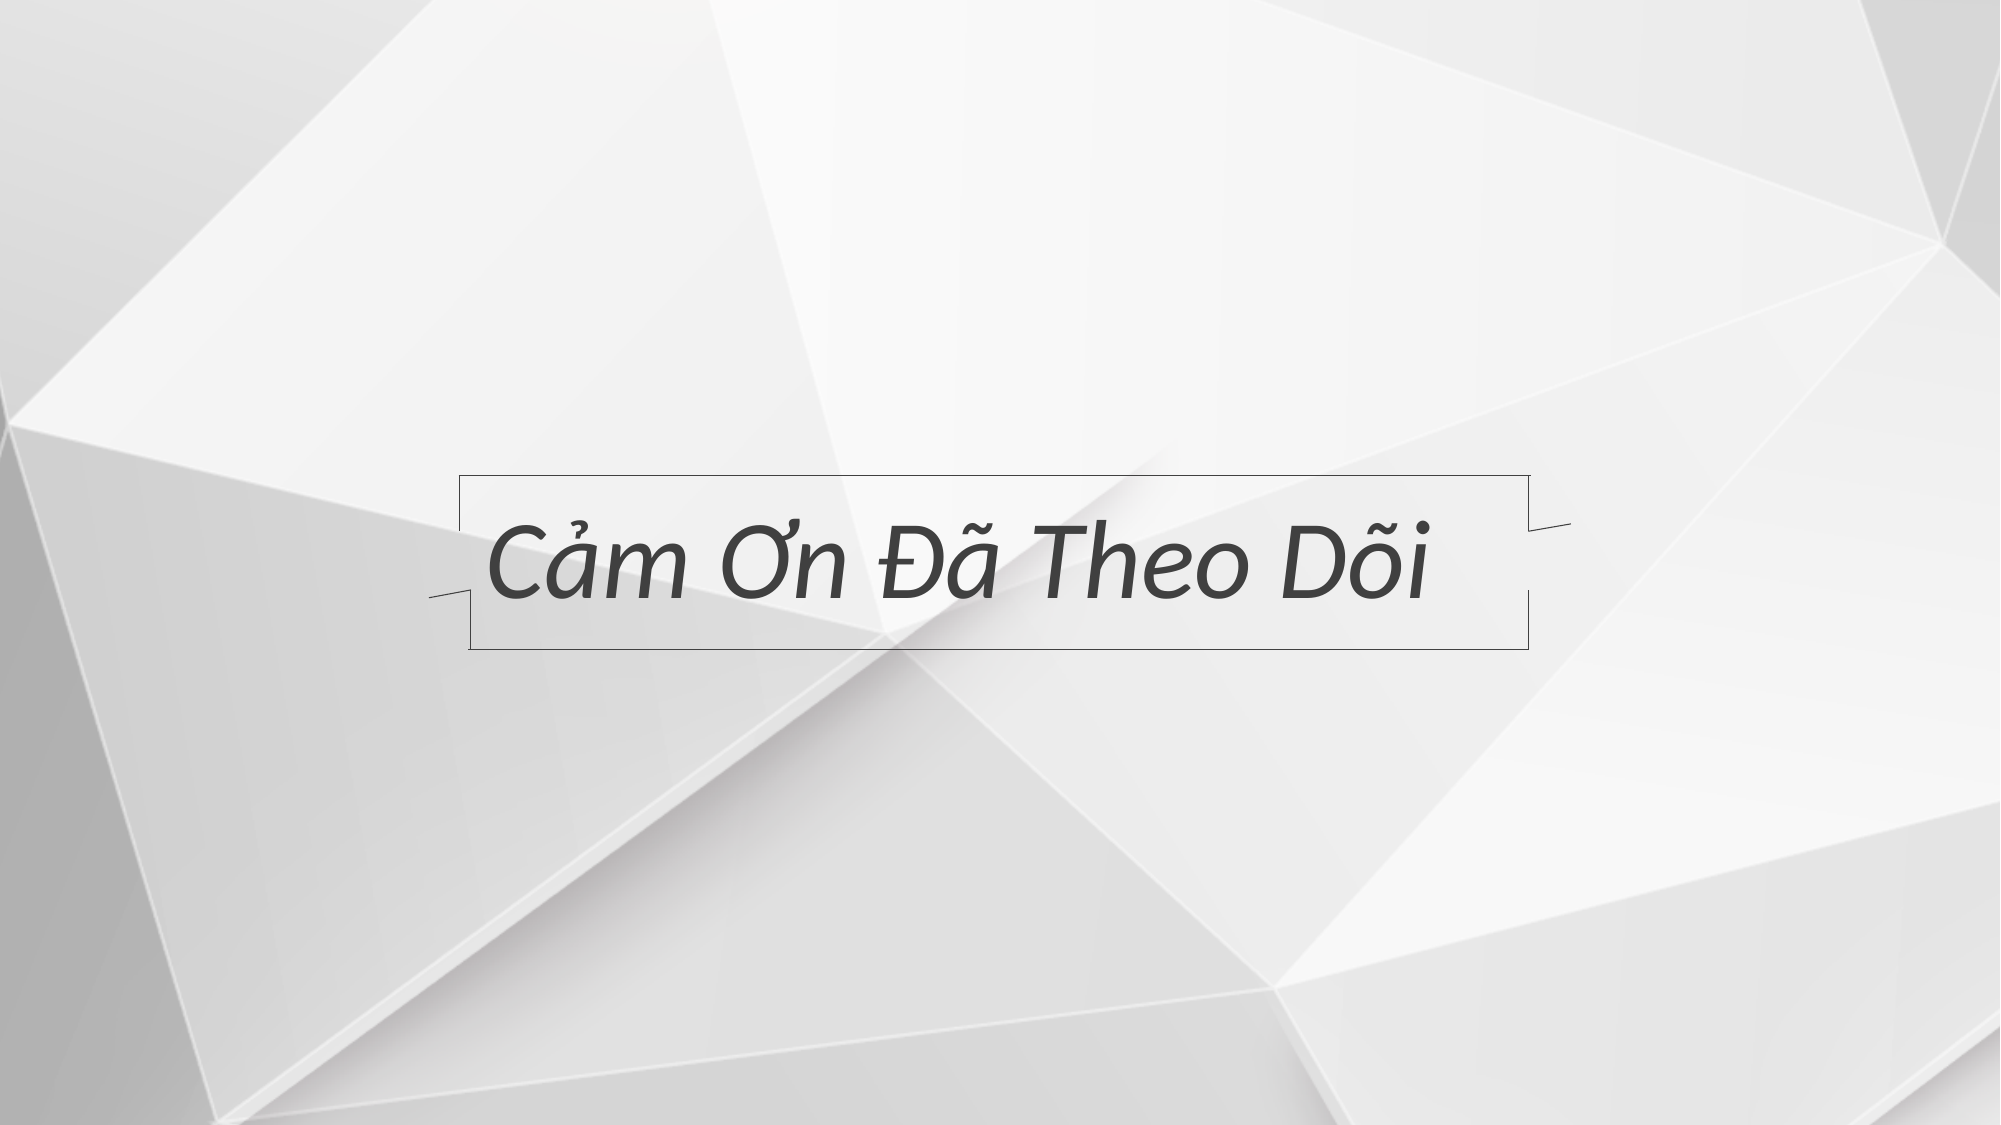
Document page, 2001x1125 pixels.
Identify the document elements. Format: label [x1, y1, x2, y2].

picture [0, 0, 2000, 1125]
text_box [428, 475, 1571, 650]
